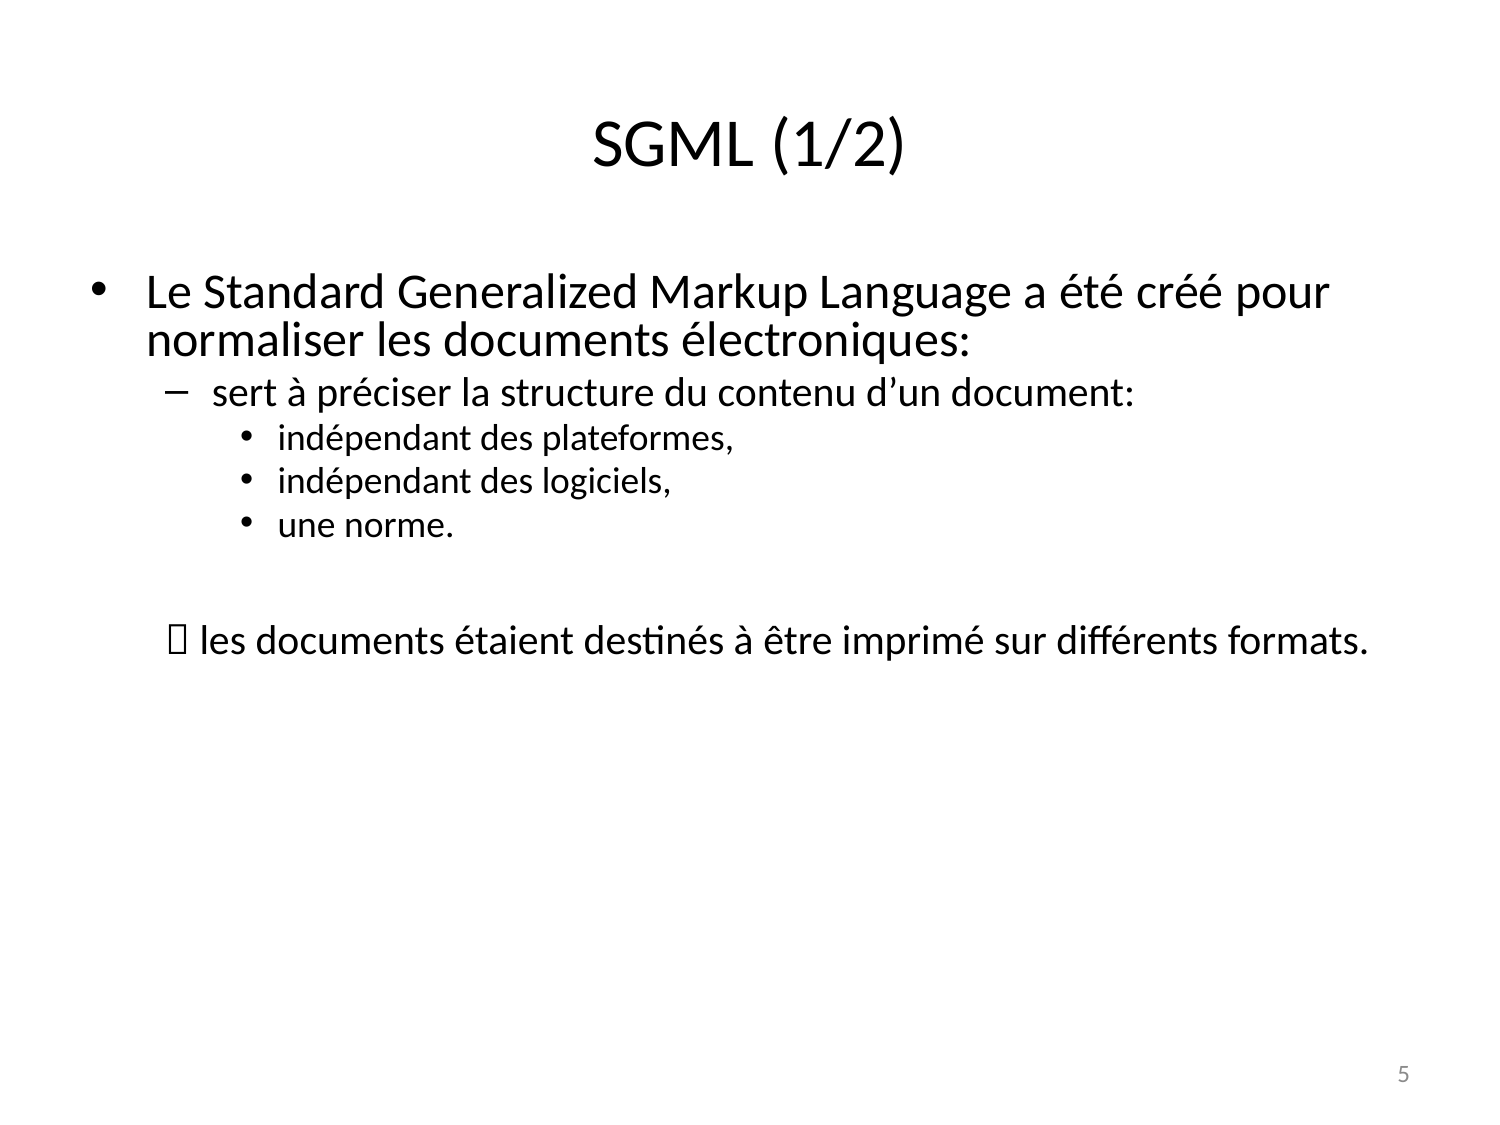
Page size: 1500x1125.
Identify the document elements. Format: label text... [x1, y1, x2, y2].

list Le Standard Generalized Markup Language a été créé pour normaliser les documents électroniques: sert à préciser la structure du contenu d’un document: indépendant des plateformes, indépendant des logiciels, une norme.  les documents étaient destinés à être imprimé sur différents formats. [75, 262, 1500, 1053]
slide_number 5 [1074, 1042, 1425, 1103]
title SGML (1/2) [75, 45, 1425, 233]
